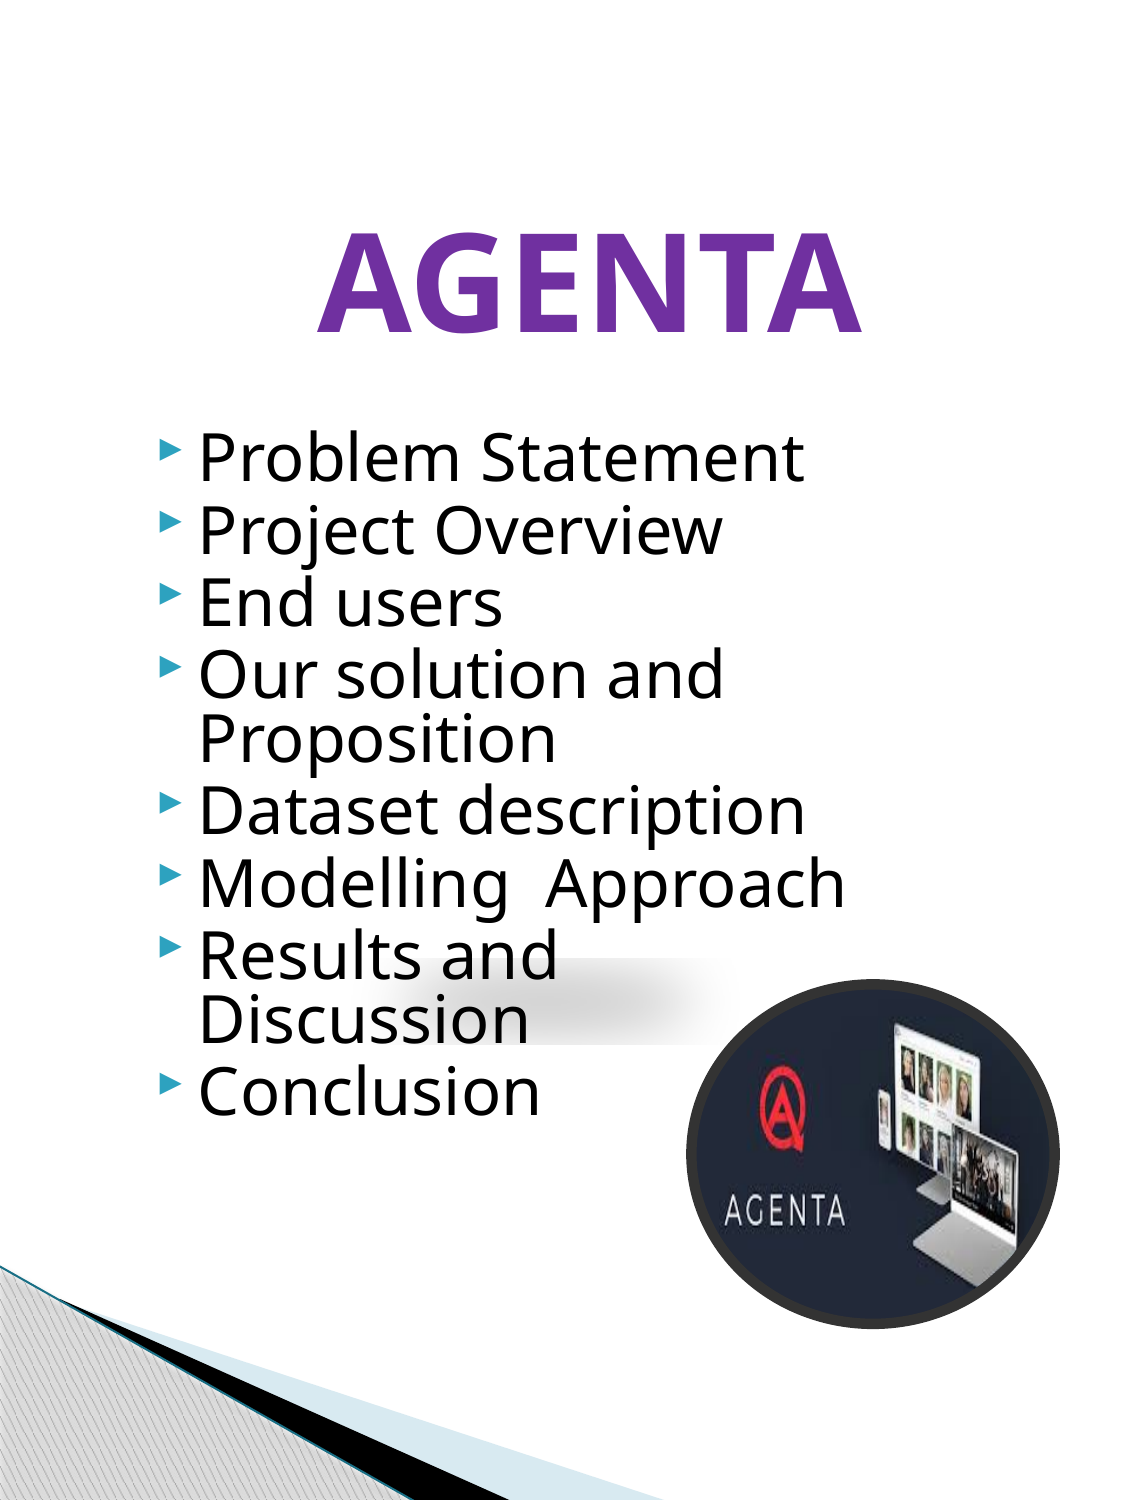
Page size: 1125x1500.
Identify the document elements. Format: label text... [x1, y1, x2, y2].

list Problem Statement Project Overview End users Our solution and Proposition Dataset description Modelling Approach Results and Discussion Conclusion [123, 423, 888, 1384]
title AGENTA [117, 152, 1063, 403]
picture [691, 984, 1055, 1325]
